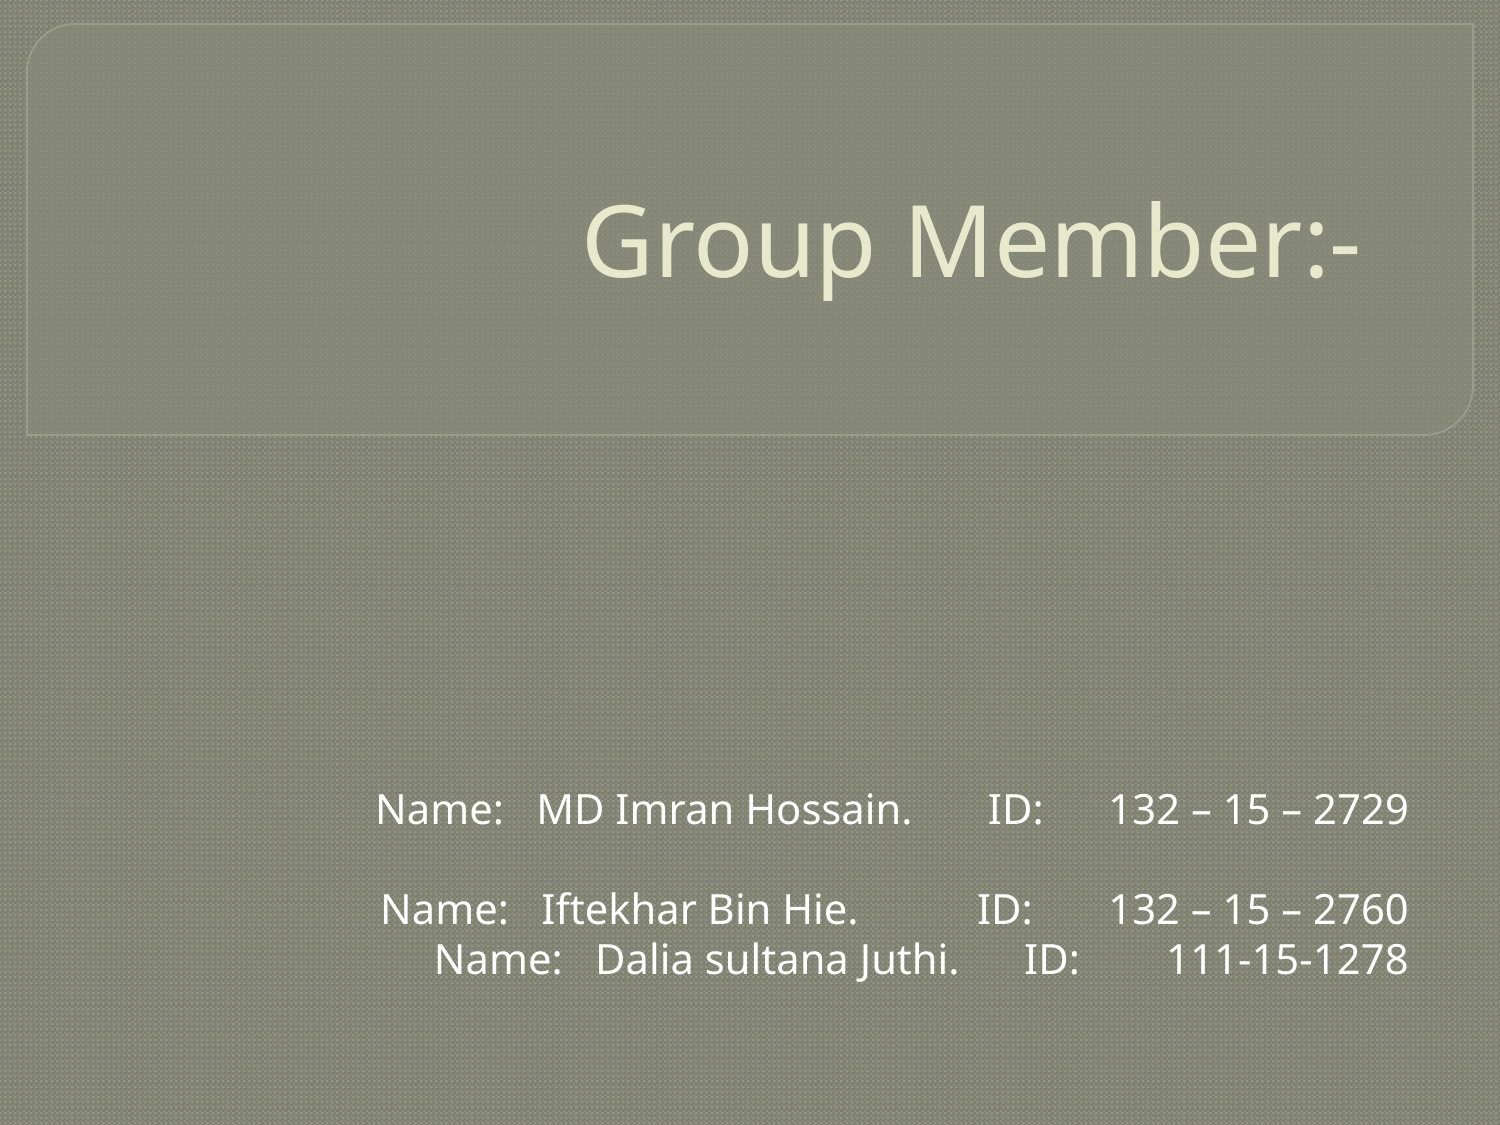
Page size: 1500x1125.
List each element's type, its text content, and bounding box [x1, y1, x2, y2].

subtitle Name: MD Imran Hossain. ID: 132 – 15 – 2729 Name: Iftekhar Bin Hie. ID: 132 – 15 – 2760 Name: Dalia sultana Juthi. ID: 111-15-1278 [87, 774, 1450, 1063]
title Group Member:- [76, 62, 1427, 425]
